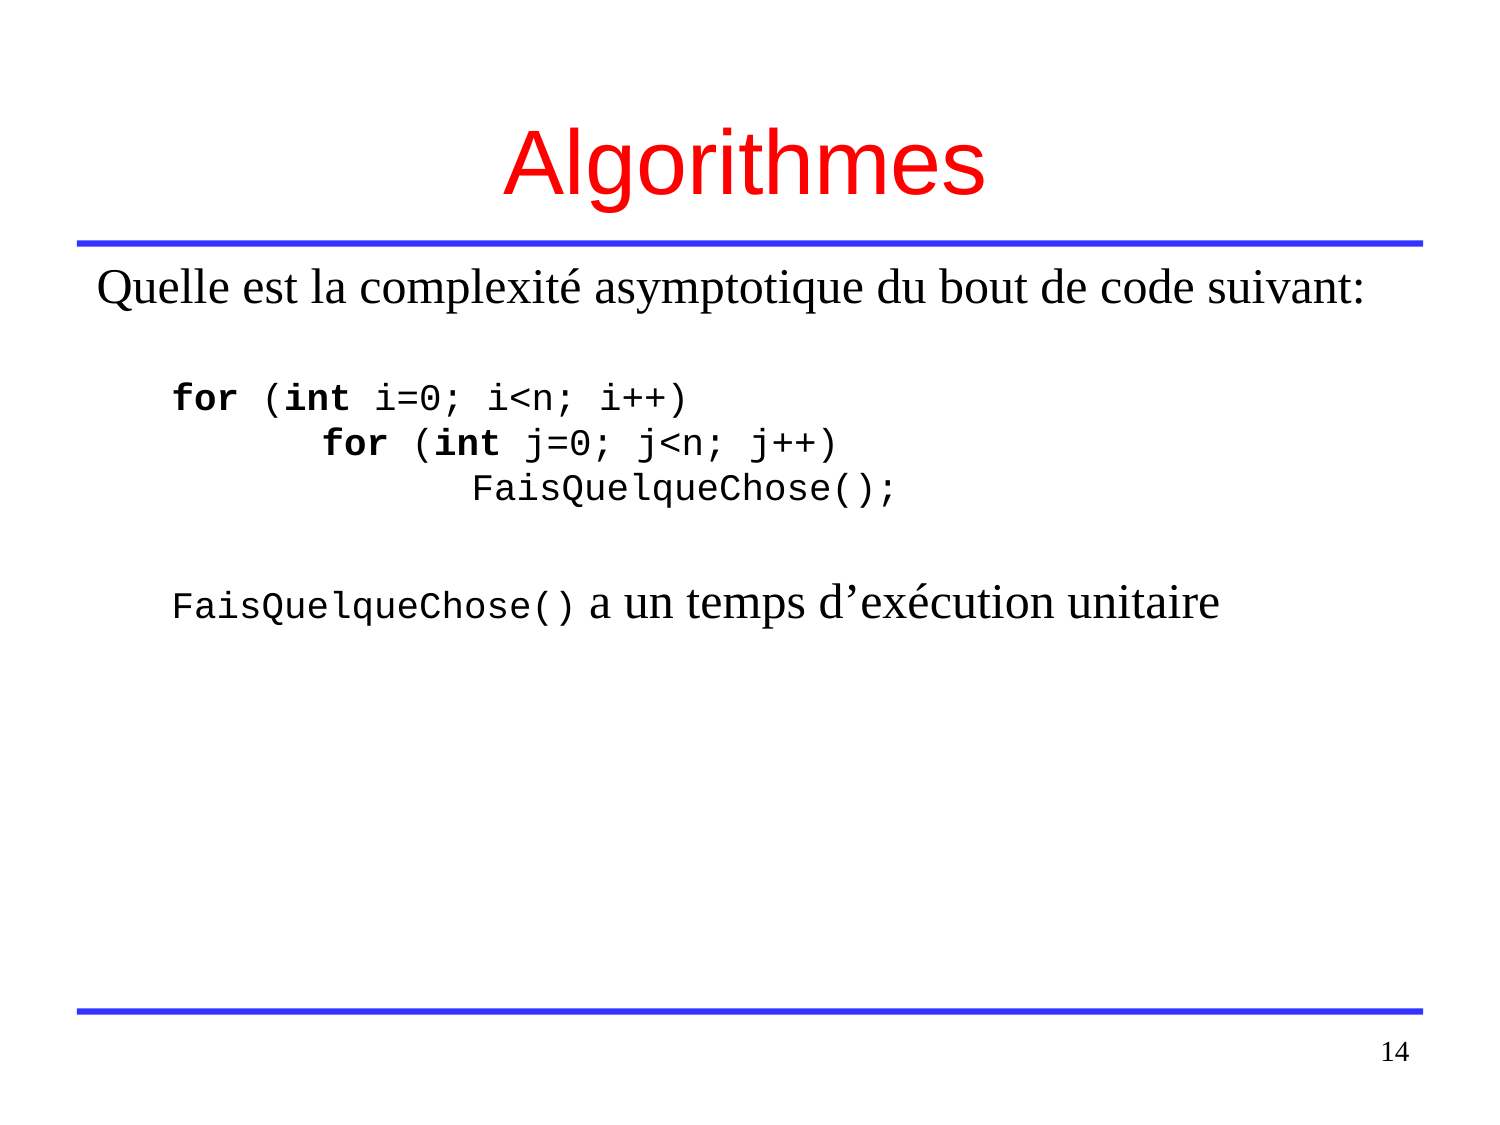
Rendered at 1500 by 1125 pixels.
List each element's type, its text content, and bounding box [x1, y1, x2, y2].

title Algorithmes [140, 70, 1352, 246]
text_box Quelle est la complexité asymptotique du bout de code suivant: for (int i=0; i<n; i++) for (int j=0; j<n; j++) FaisQuelqueChose(); FaisQuelqueChose() a un temps d’exécution unitaire [81, 246, 1418, 696]
slide_number 14 [1074, 1024, 1426, 1103]
